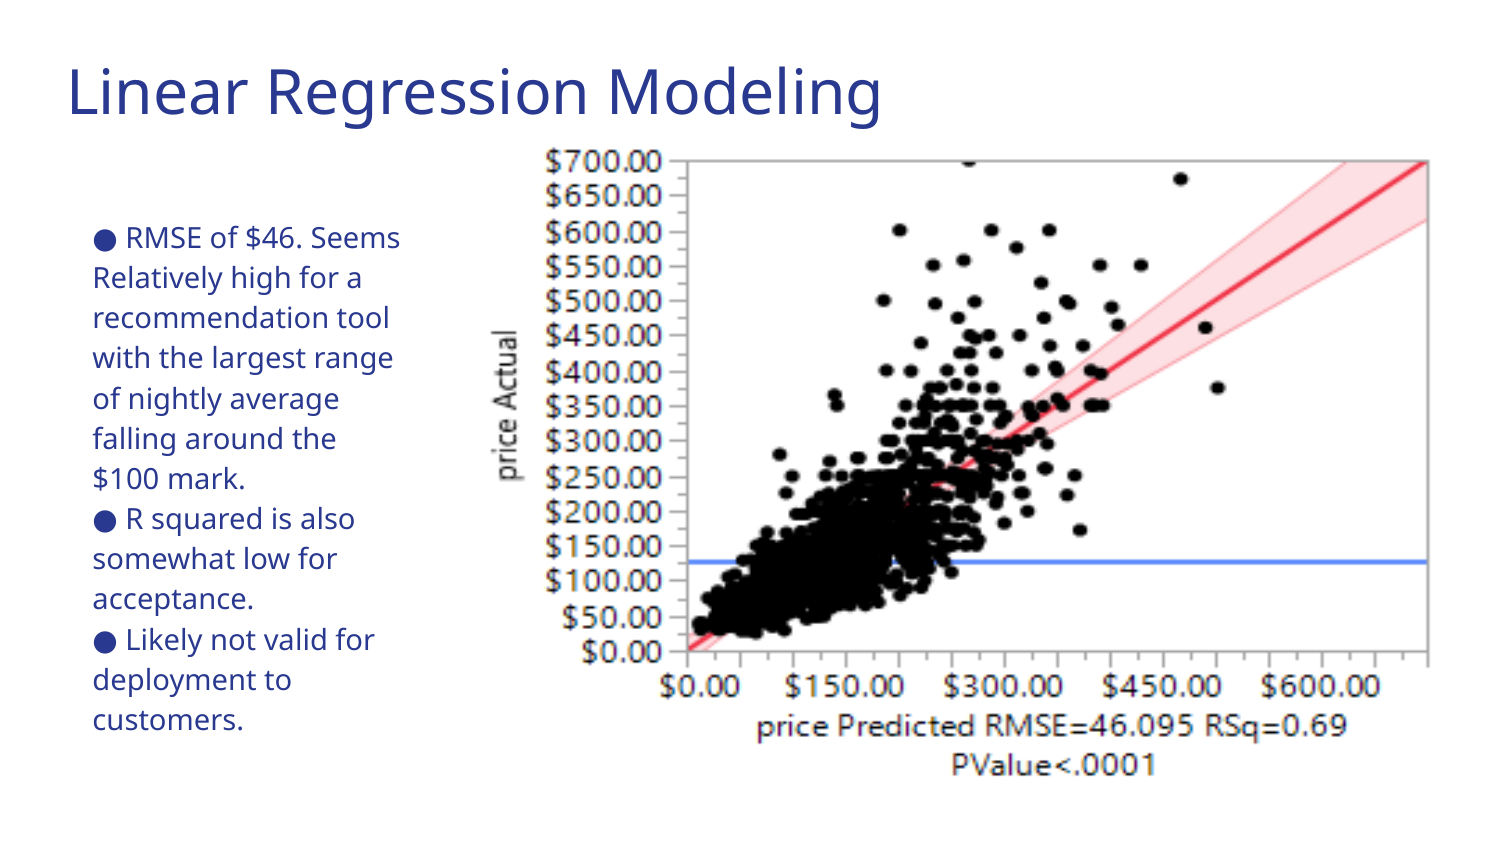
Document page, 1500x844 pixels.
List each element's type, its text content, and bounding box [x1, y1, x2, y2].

text_box ● RMSE of $46. Seems Relatively high for a recommendation tool with the largest range of nightly average falling around the $100 mark. ● R squared is also somewhat low for acceptance. ● Likely not valid for deployment to customers. [77, 199, 421, 787]
title Linear Regression Modeling [51, 37, 1449, 137]
picture [467, 136, 1472, 808]
